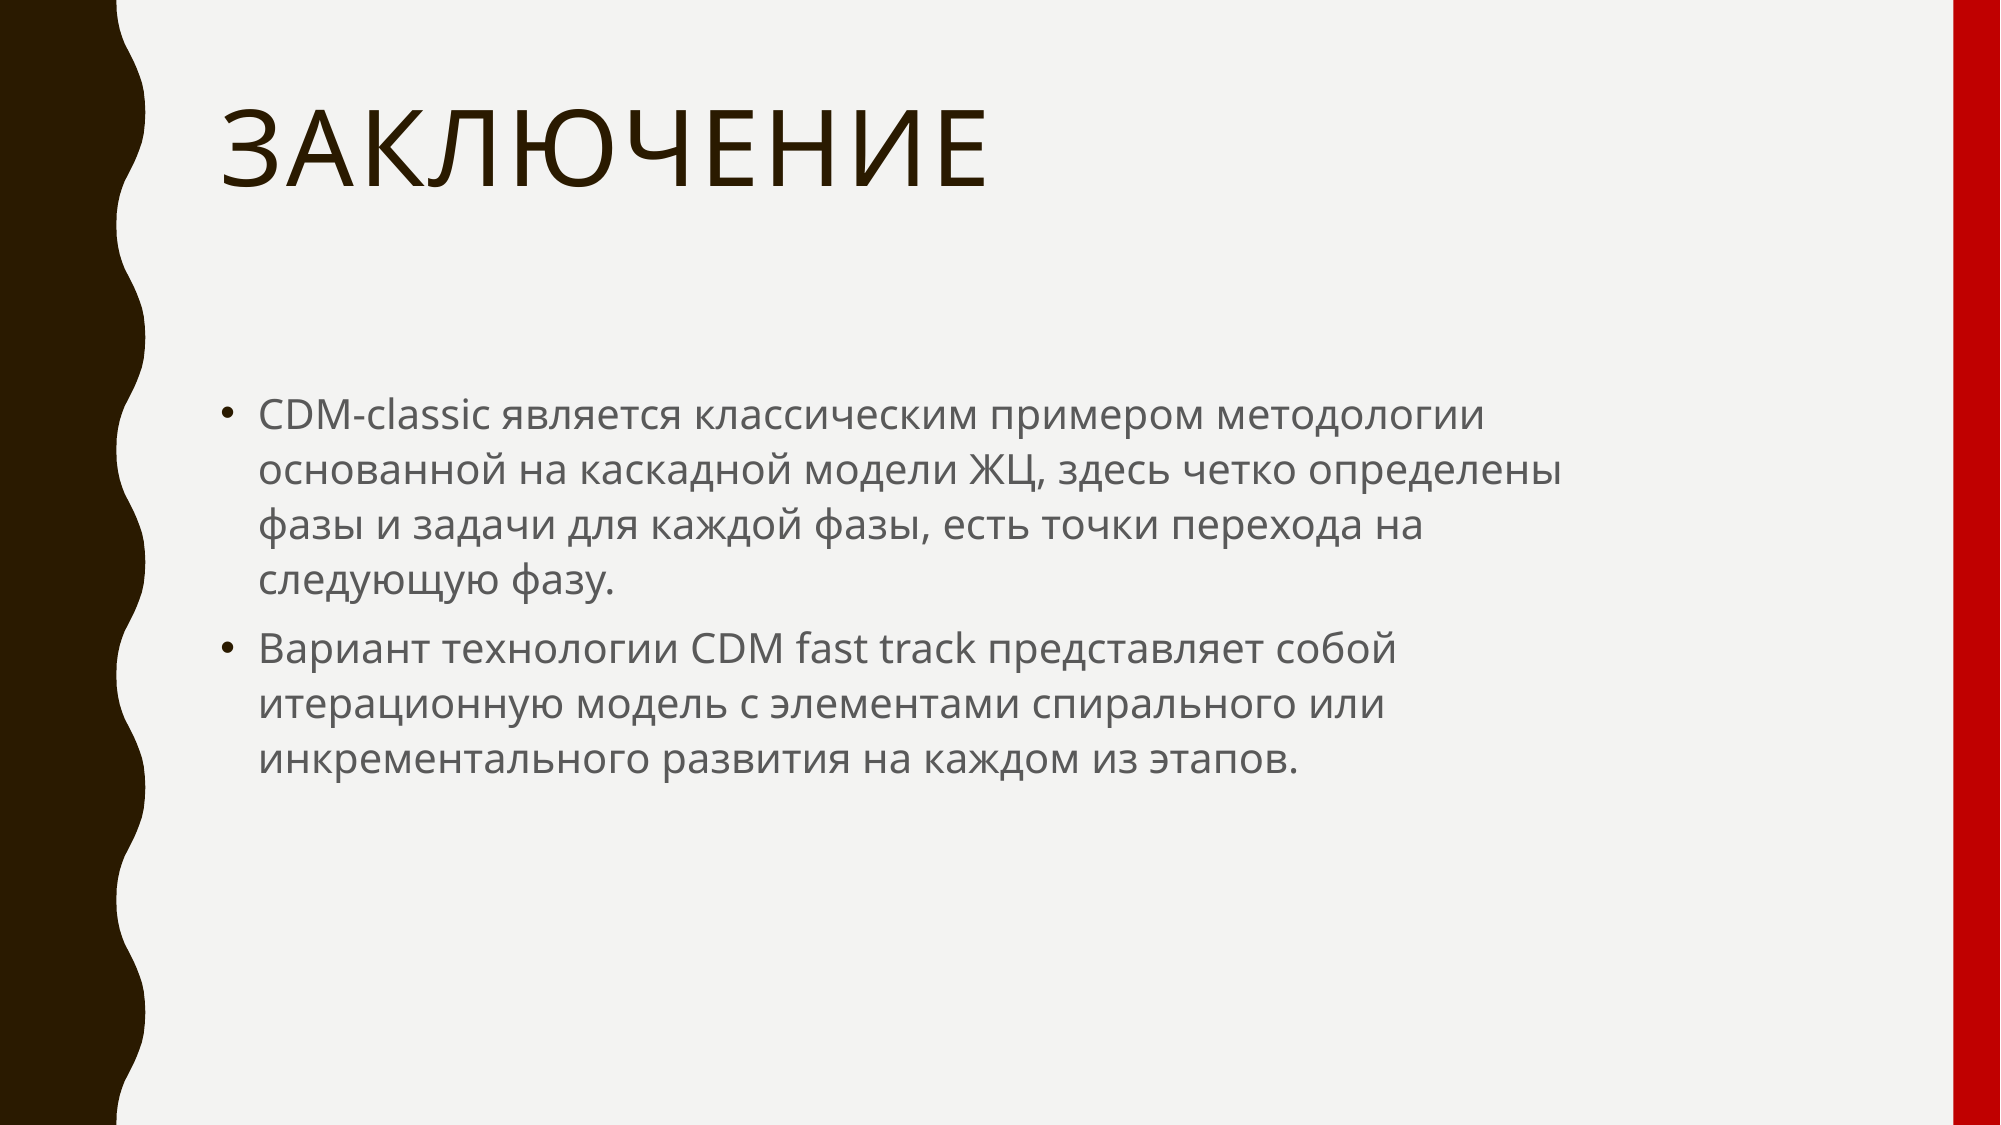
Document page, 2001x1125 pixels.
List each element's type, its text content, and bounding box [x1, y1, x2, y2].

list CDM-classic является классическим примером методологии основанной на каскадной модели ЖЦ, здесь четко определены фазы и задачи для каждой фазы, есть точки перехода на следующую фазу. Вариант технологии CDM fast track представляет собой итерационную модель с элементами спирального или инкрементального развития на каждом из этапов. [205, 375, 1659, 993]
title Заключение [205, 86, 1875, 332]
